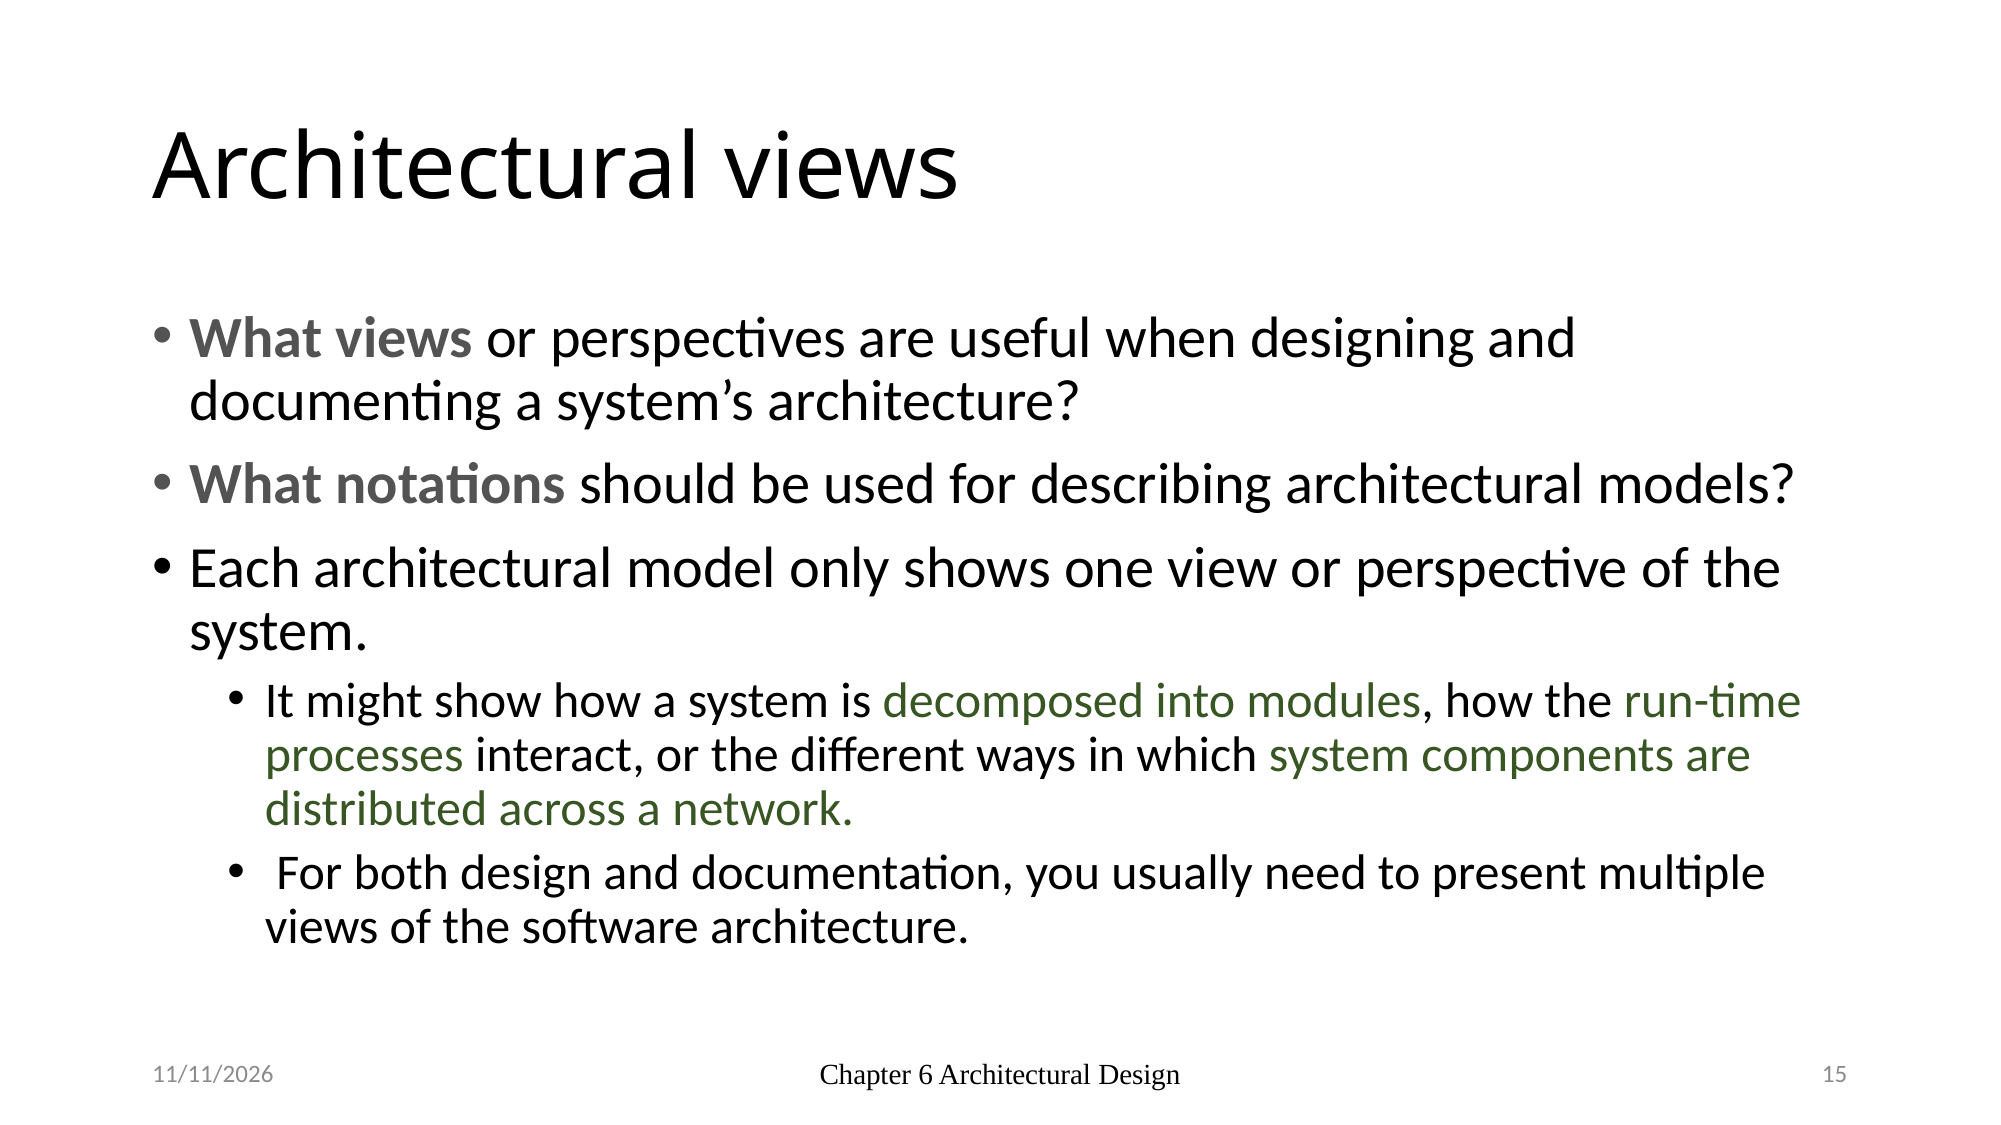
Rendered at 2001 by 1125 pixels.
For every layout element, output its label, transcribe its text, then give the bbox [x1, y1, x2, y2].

footer Chapter 6 Architectural Design [662, 1042, 1338, 1103]
title Architectural views [137, 59, 1863, 278]
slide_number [137, 1042, 588, 1103]
list What views or perspectives are useful when designing and documenting a system’s architecture? What notations should be used for describing architectural models? Each architectural model only shows one view or perspective of the system. It might show how a system is decomposed into modules, how the run-time processes interact, or the different ways in which system components are distributed across a network. For both design and documentation, you usually need to present multiple views of the software architecture. [137, 299, 1863, 1014]
slide_number 15 [1412, 1042, 1863, 1103]
